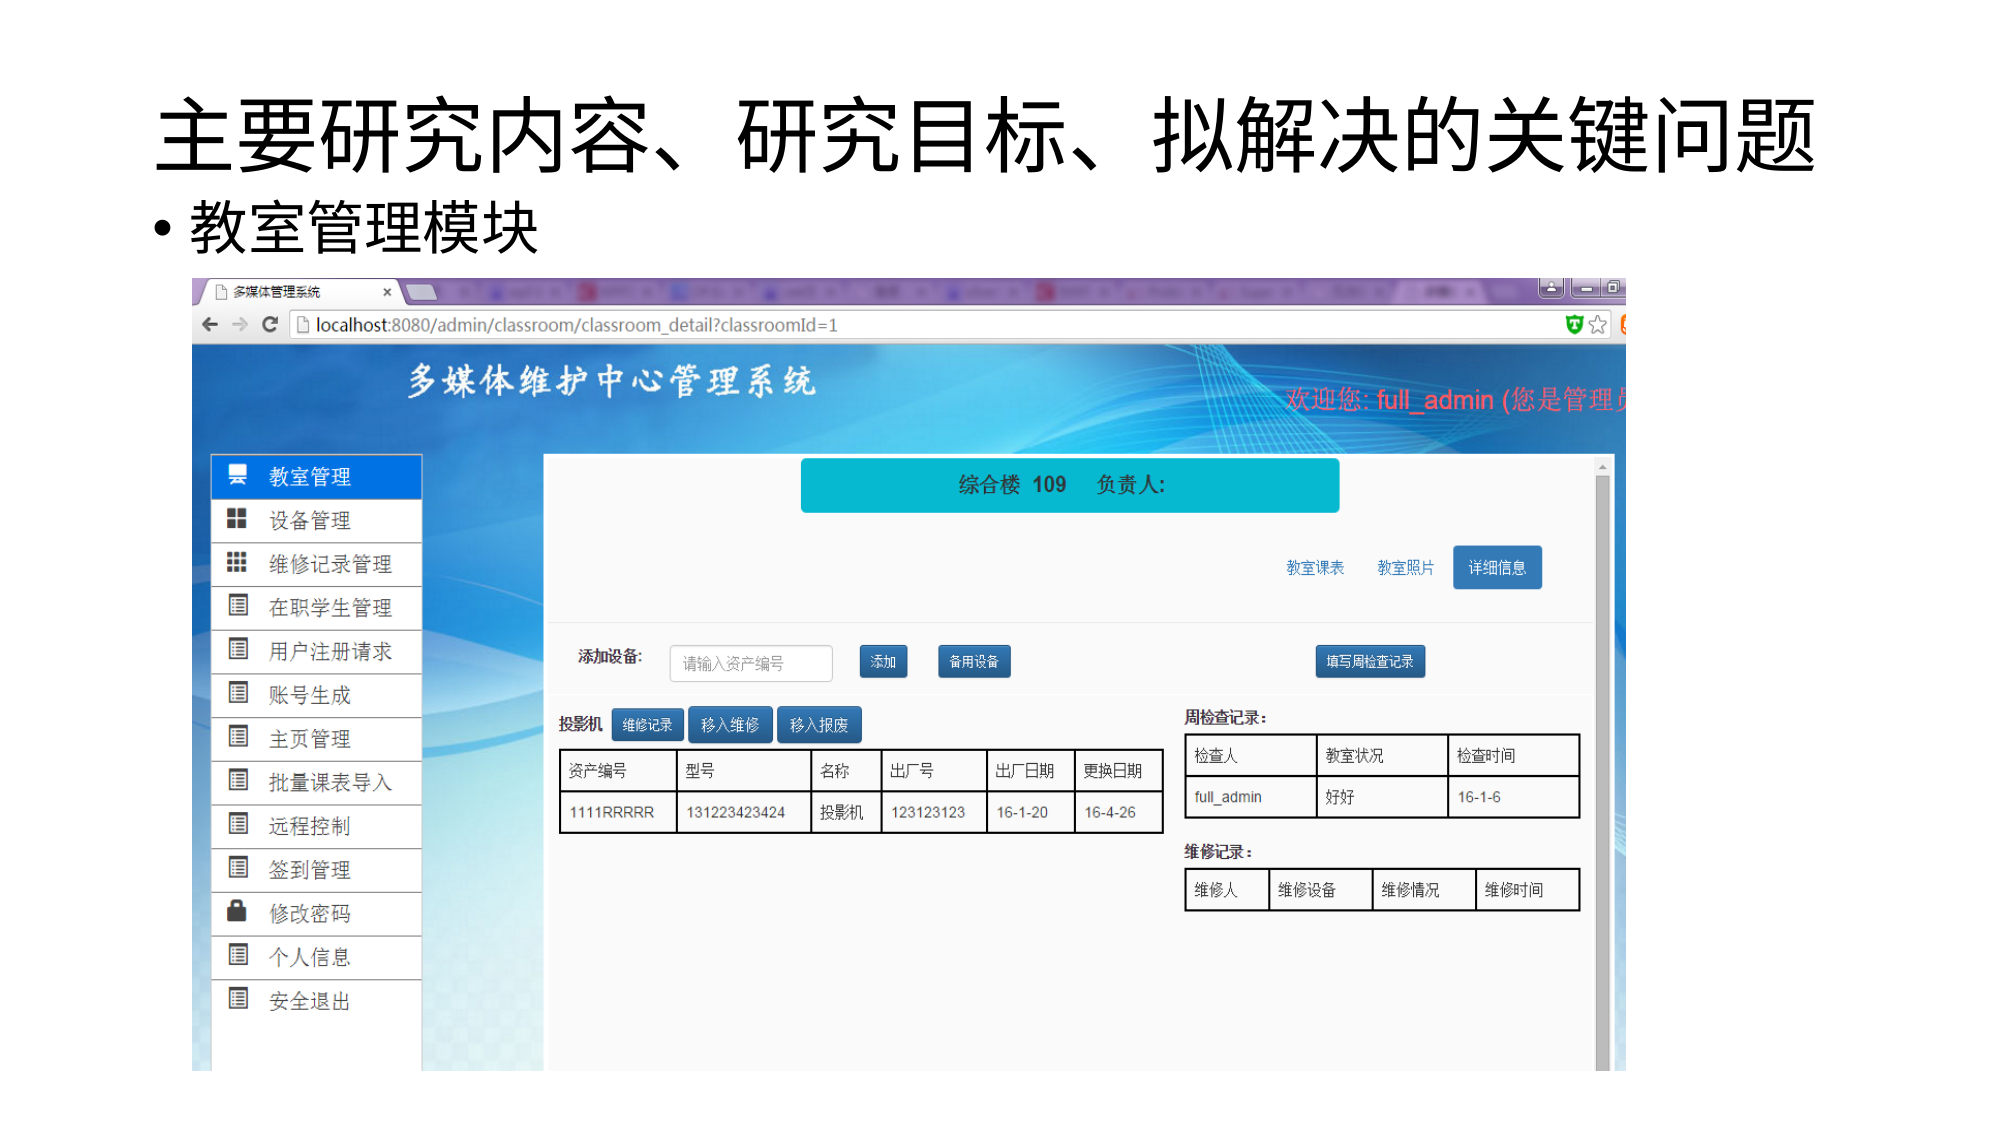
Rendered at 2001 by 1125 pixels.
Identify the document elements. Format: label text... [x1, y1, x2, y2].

picture [192, 278, 1626, 1071]
title 主要研究内容、研究目标、拟解决的关键问题 [137, 59, 1863, 191]
list 教室管理模块 [137, 191, 1863, 1014]
